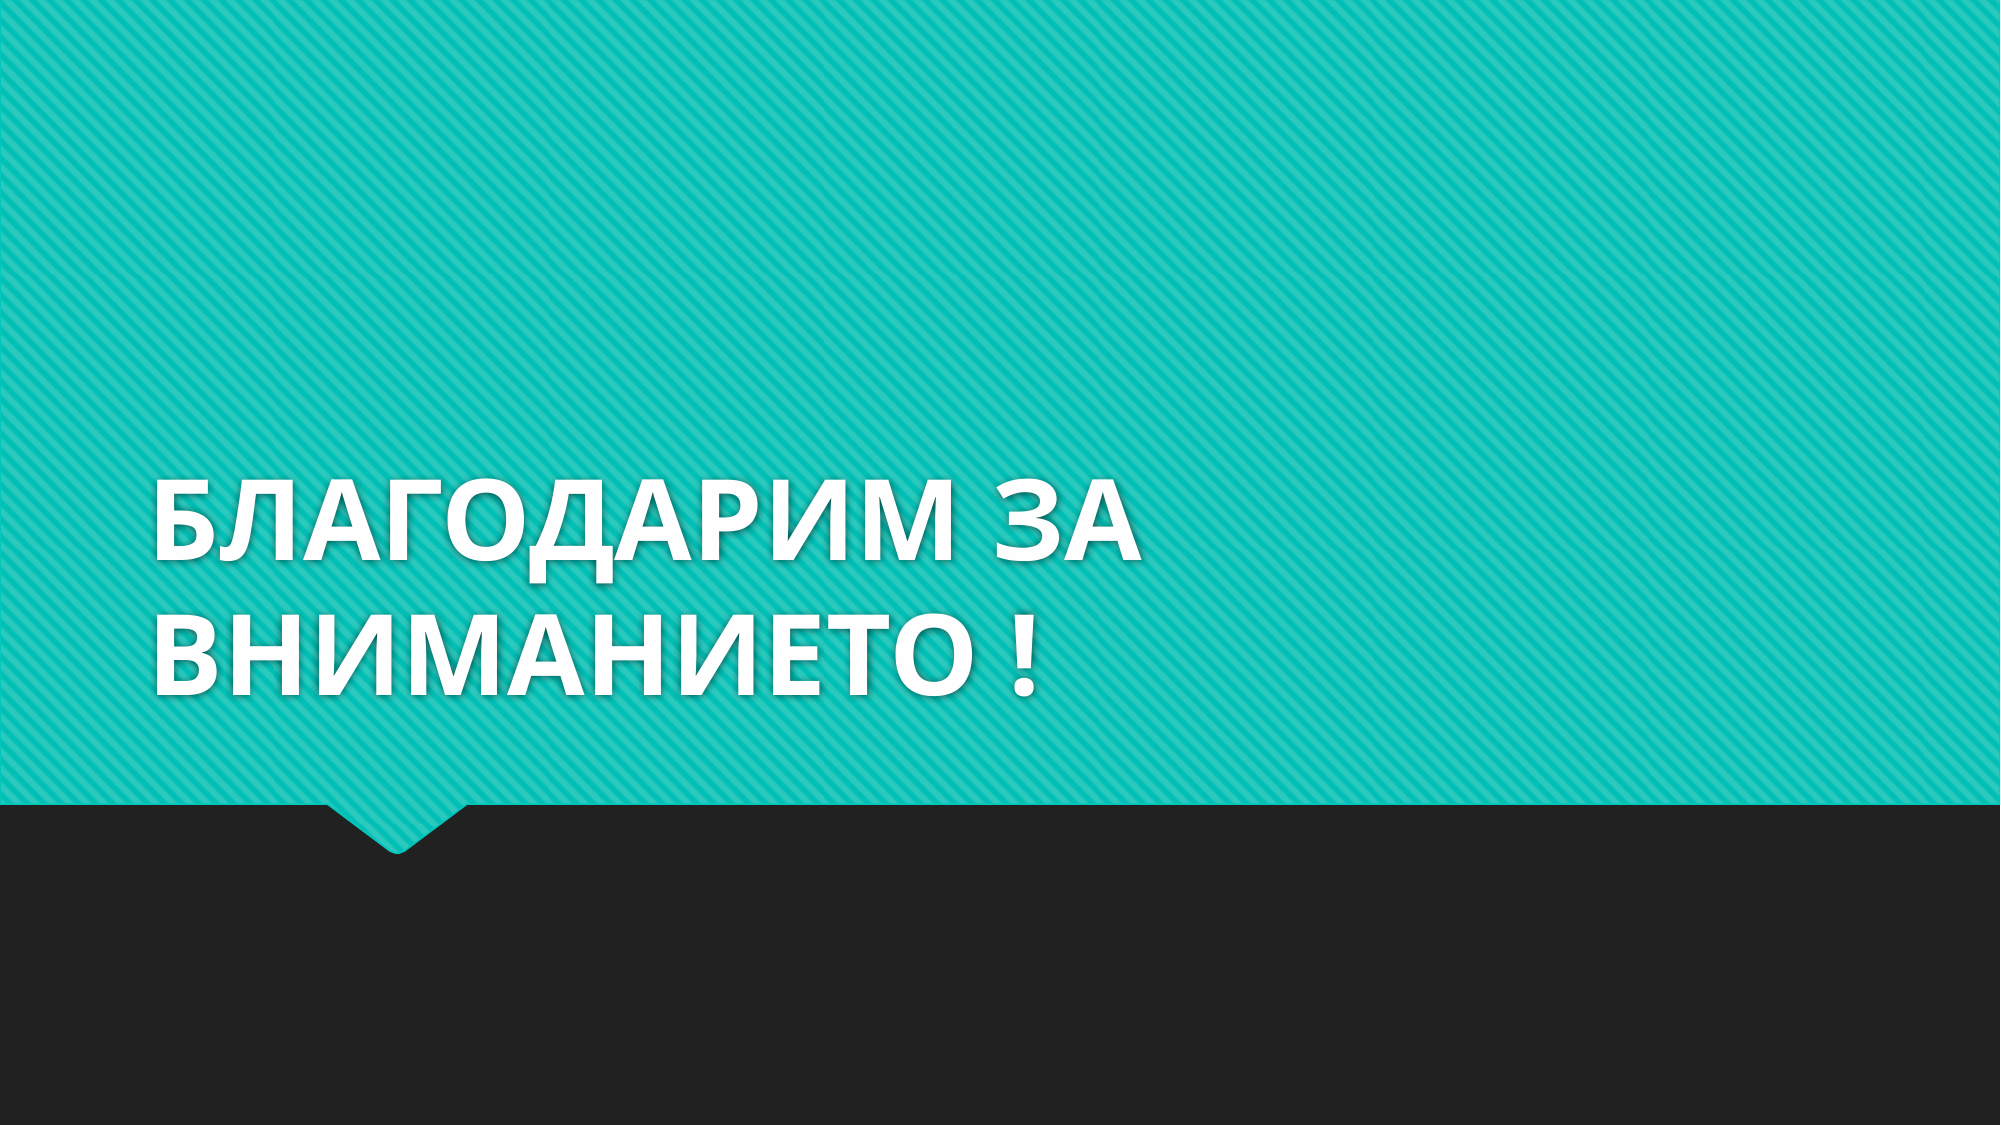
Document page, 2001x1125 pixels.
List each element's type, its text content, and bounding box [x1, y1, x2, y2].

title БЛАГОДАРИМ ЗА ВНИМАНИЕТО ! [132, 237, 1868, 726]
